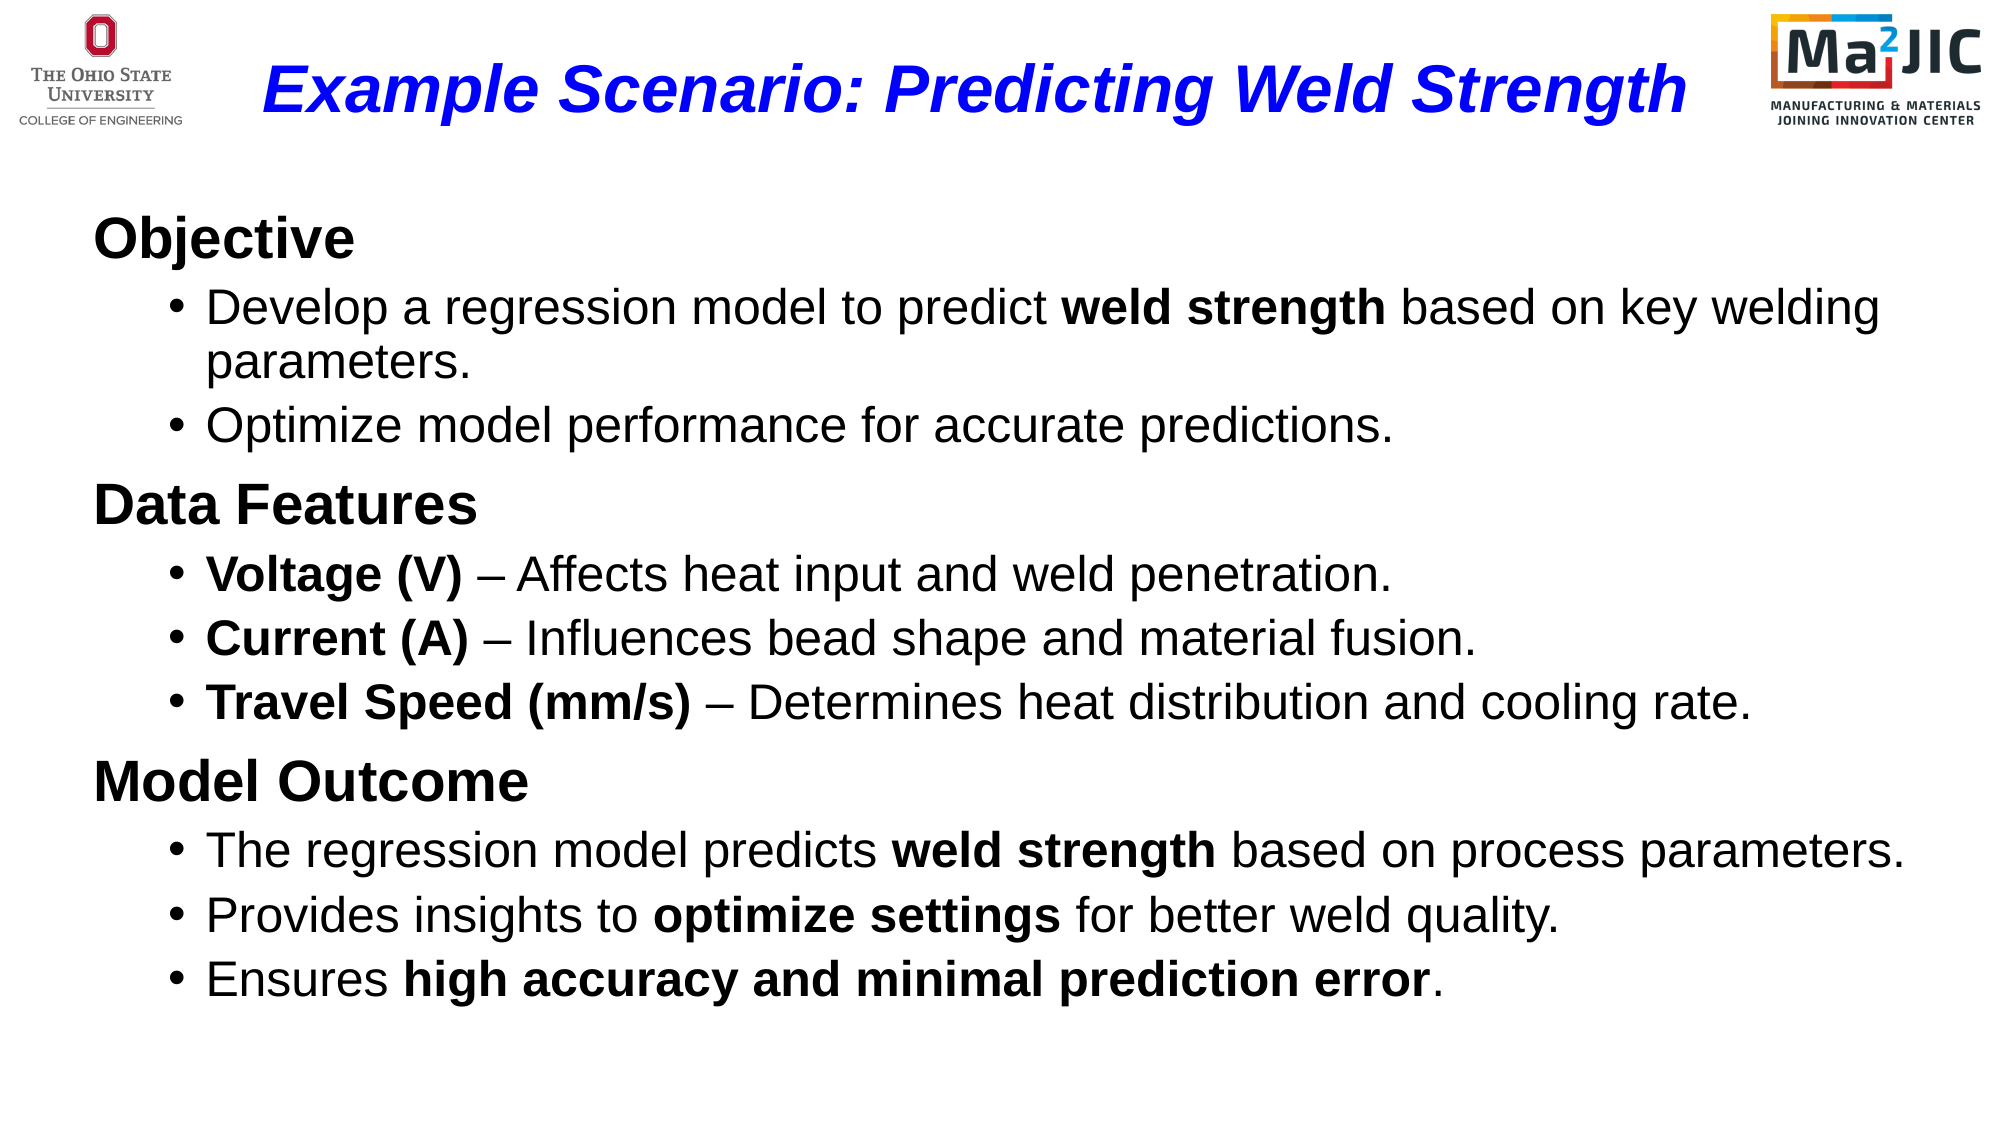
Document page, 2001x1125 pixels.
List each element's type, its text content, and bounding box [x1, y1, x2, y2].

list Objective Develop a regression model to predict weld strength based on key welding parameters. Optimize model performance for accurate predictions. Data Features Voltage (V) – Affects heat input and weld penetration. Current (A) – Influences bead shape and material fusion. Travel Speed (mm/s) – Determines heat distribution and cooling rate. Model Outcome The regression model predicts weld strength based on process parameters. Provides insights to optimize settings for better weld quality. Ensures high accuracy and minimal prediction error. [78, 200, 1929, 1066]
title Example Scenario: Predicting Weld Strength [228, 17, 1725, 165]
picture [19, 14, 182, 125]
picture [1771, 14, 1981, 125]
